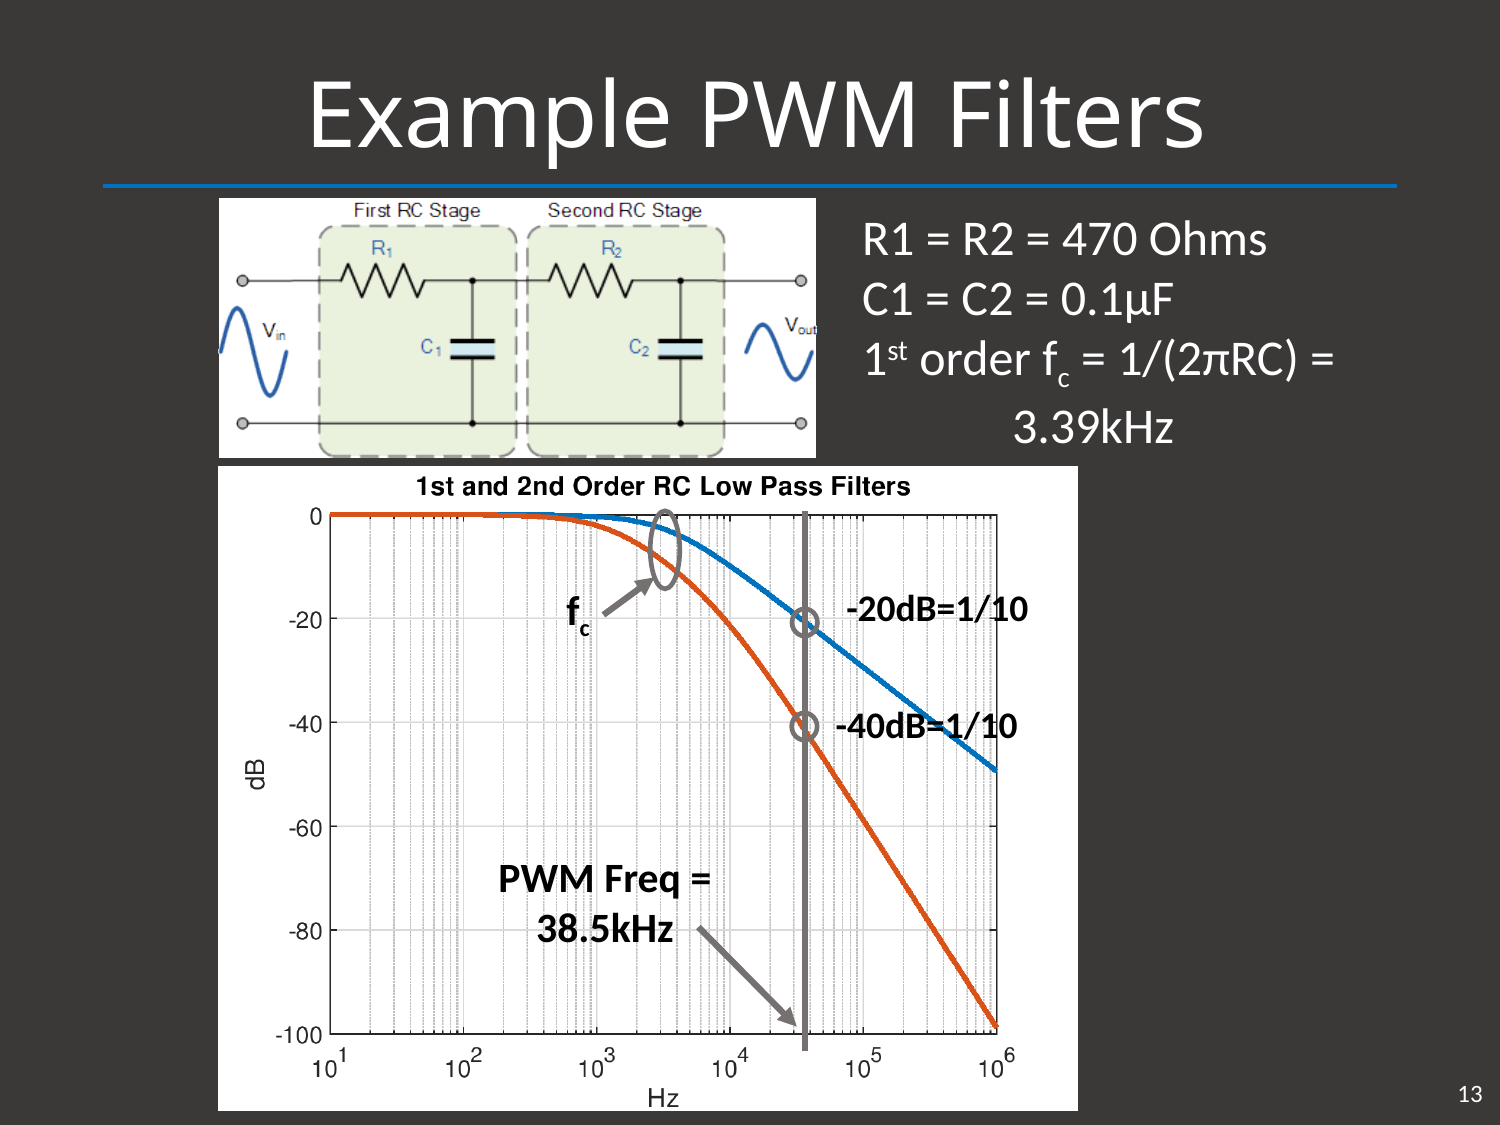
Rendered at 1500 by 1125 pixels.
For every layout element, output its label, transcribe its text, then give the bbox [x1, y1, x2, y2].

picture [218, 197, 817, 458]
title Example PWM Filters [76, 36, 1437, 200]
picture [218, 466, 1078, 1111]
slide_number 13 [1160, 1062, 1498, 1123]
text_box R1 = R2 = 470 Ohms C1 = C2 = 0.1µF 1st order fc = 1/(2πRC) = 3.39kHz [847, 197, 1406, 461]
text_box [603, 577, 655, 615]
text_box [698, 927, 797, 1027]
